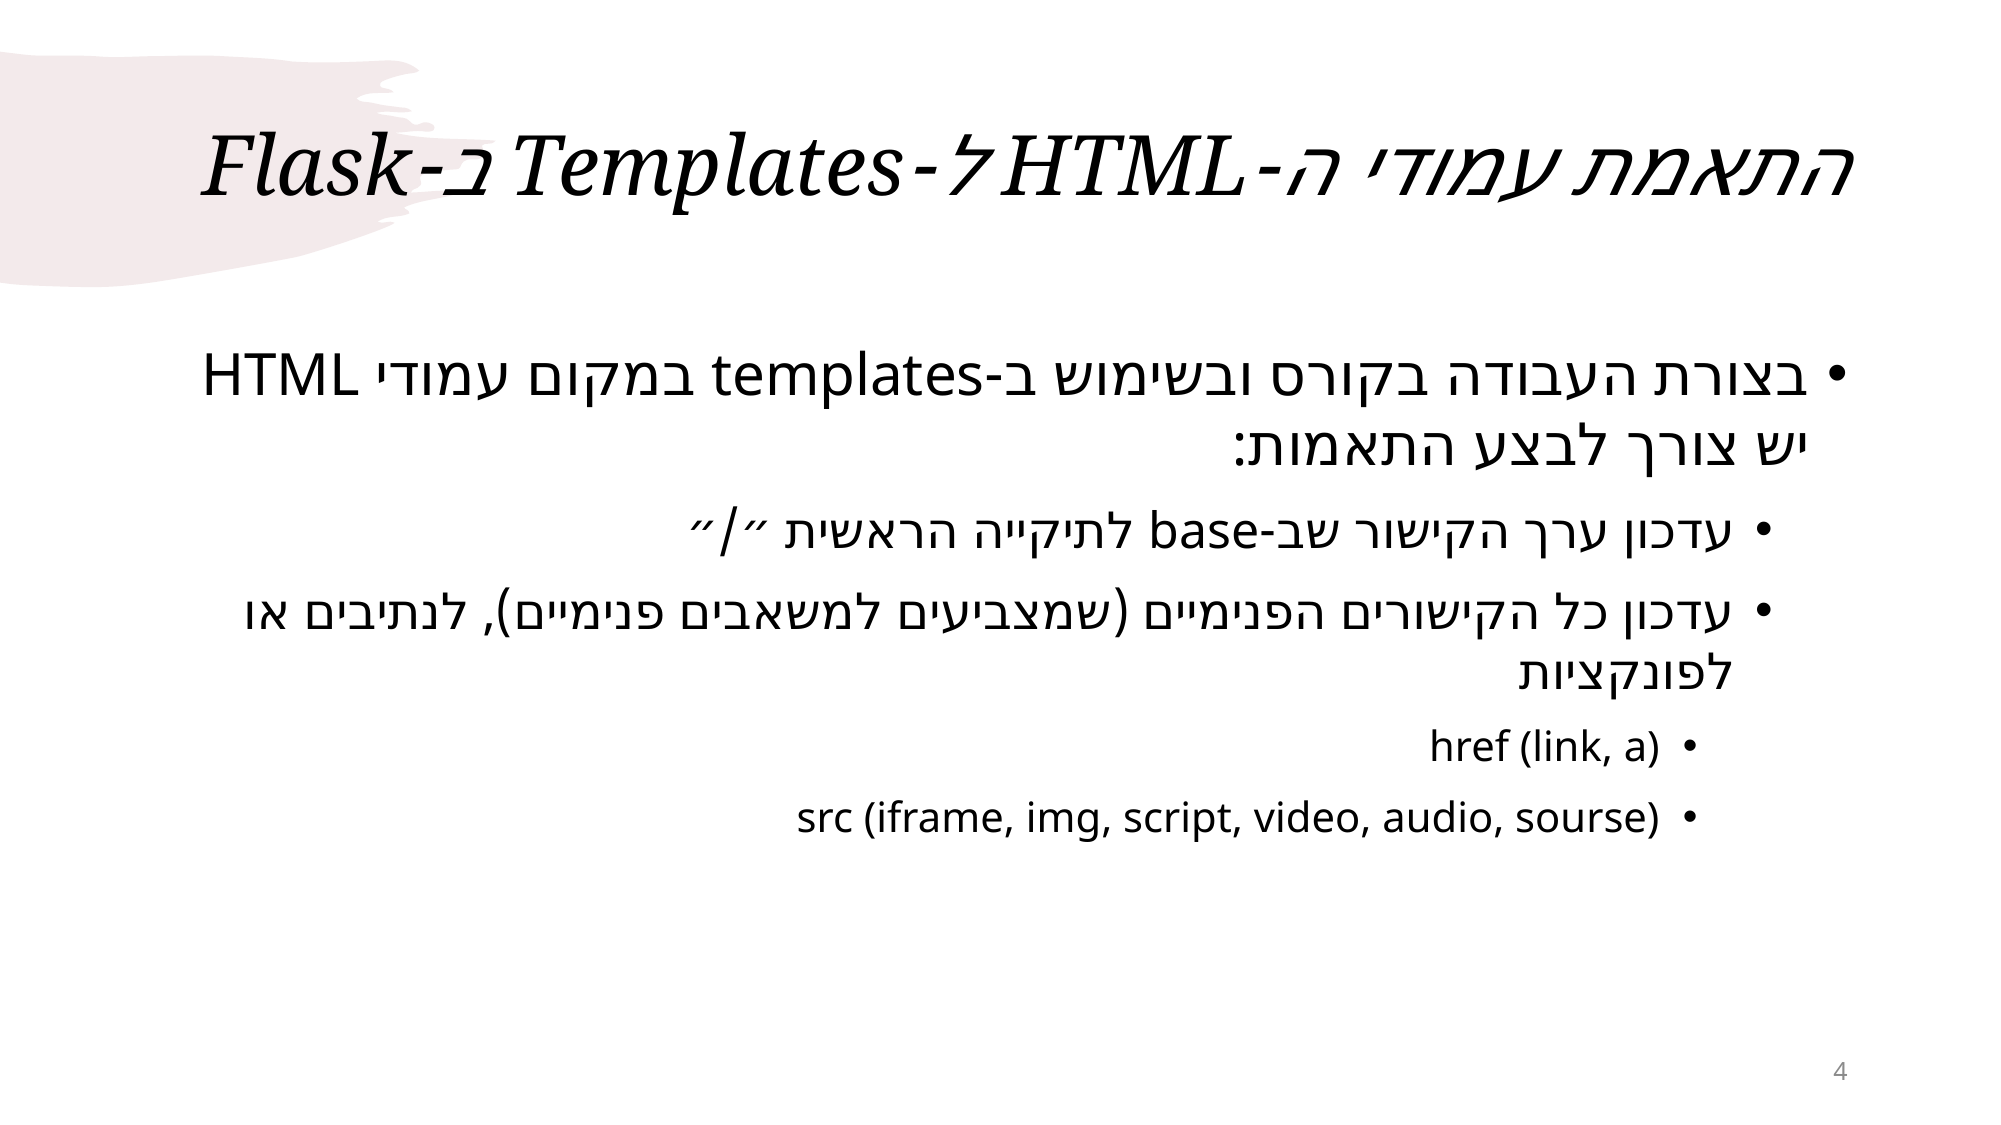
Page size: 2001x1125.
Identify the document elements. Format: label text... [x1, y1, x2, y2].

title התאמת עמודי ה-HTML ל-Templates ב-Flask [137, 59, 1863, 278]
list בצורת העבודה בקורס ובשימוש ב-templates במקום עמודי HTML יש צורך לבצע התאמות: עדכון ערך הקישור שב-base לתיקייה הראשית ״/״ עדכון כל הקישורים הפנימיים (שמצביעים למשאבים פנימיים), לנתיבים או לפונקציות href (link, a) src (iframe, img, script, video, audio, sourse) [137, 329, 1863, 1013]
slide_number 4 [1412, 1042, 1863, 1103]
